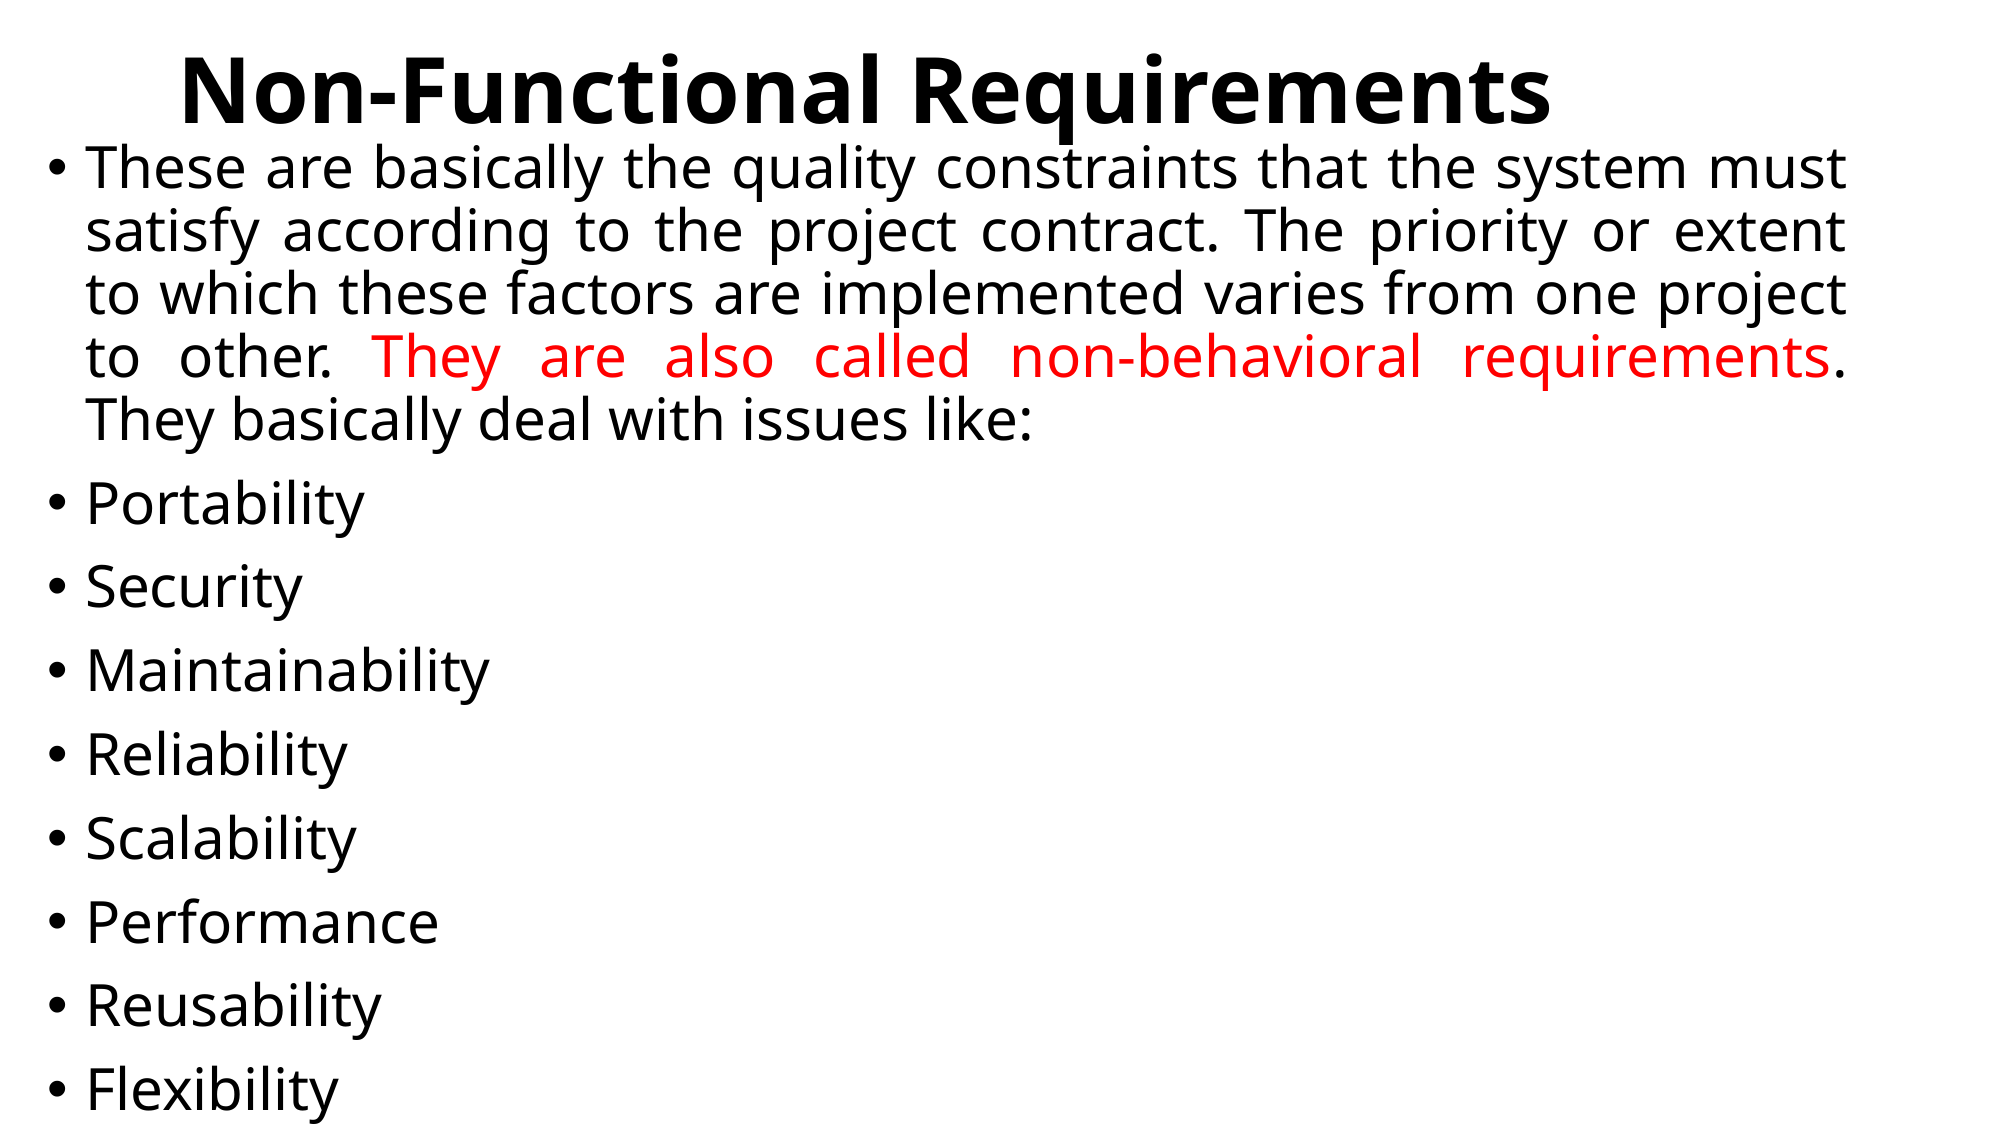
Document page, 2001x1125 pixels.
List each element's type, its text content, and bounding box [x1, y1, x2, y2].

title Non-Functional Requirements [162, 0, 1888, 203]
list These are basically the quality constraints that the system must satisfy according to the project contract. The priority or extent to which these factors are implemented varies from one project to other. They are also called non-behavioral requirements. They basically deal with issues like: Portability Security Maintainability Reliability Scalability Performance Reusability Flexibility [32, 130, 1863, 1014]
